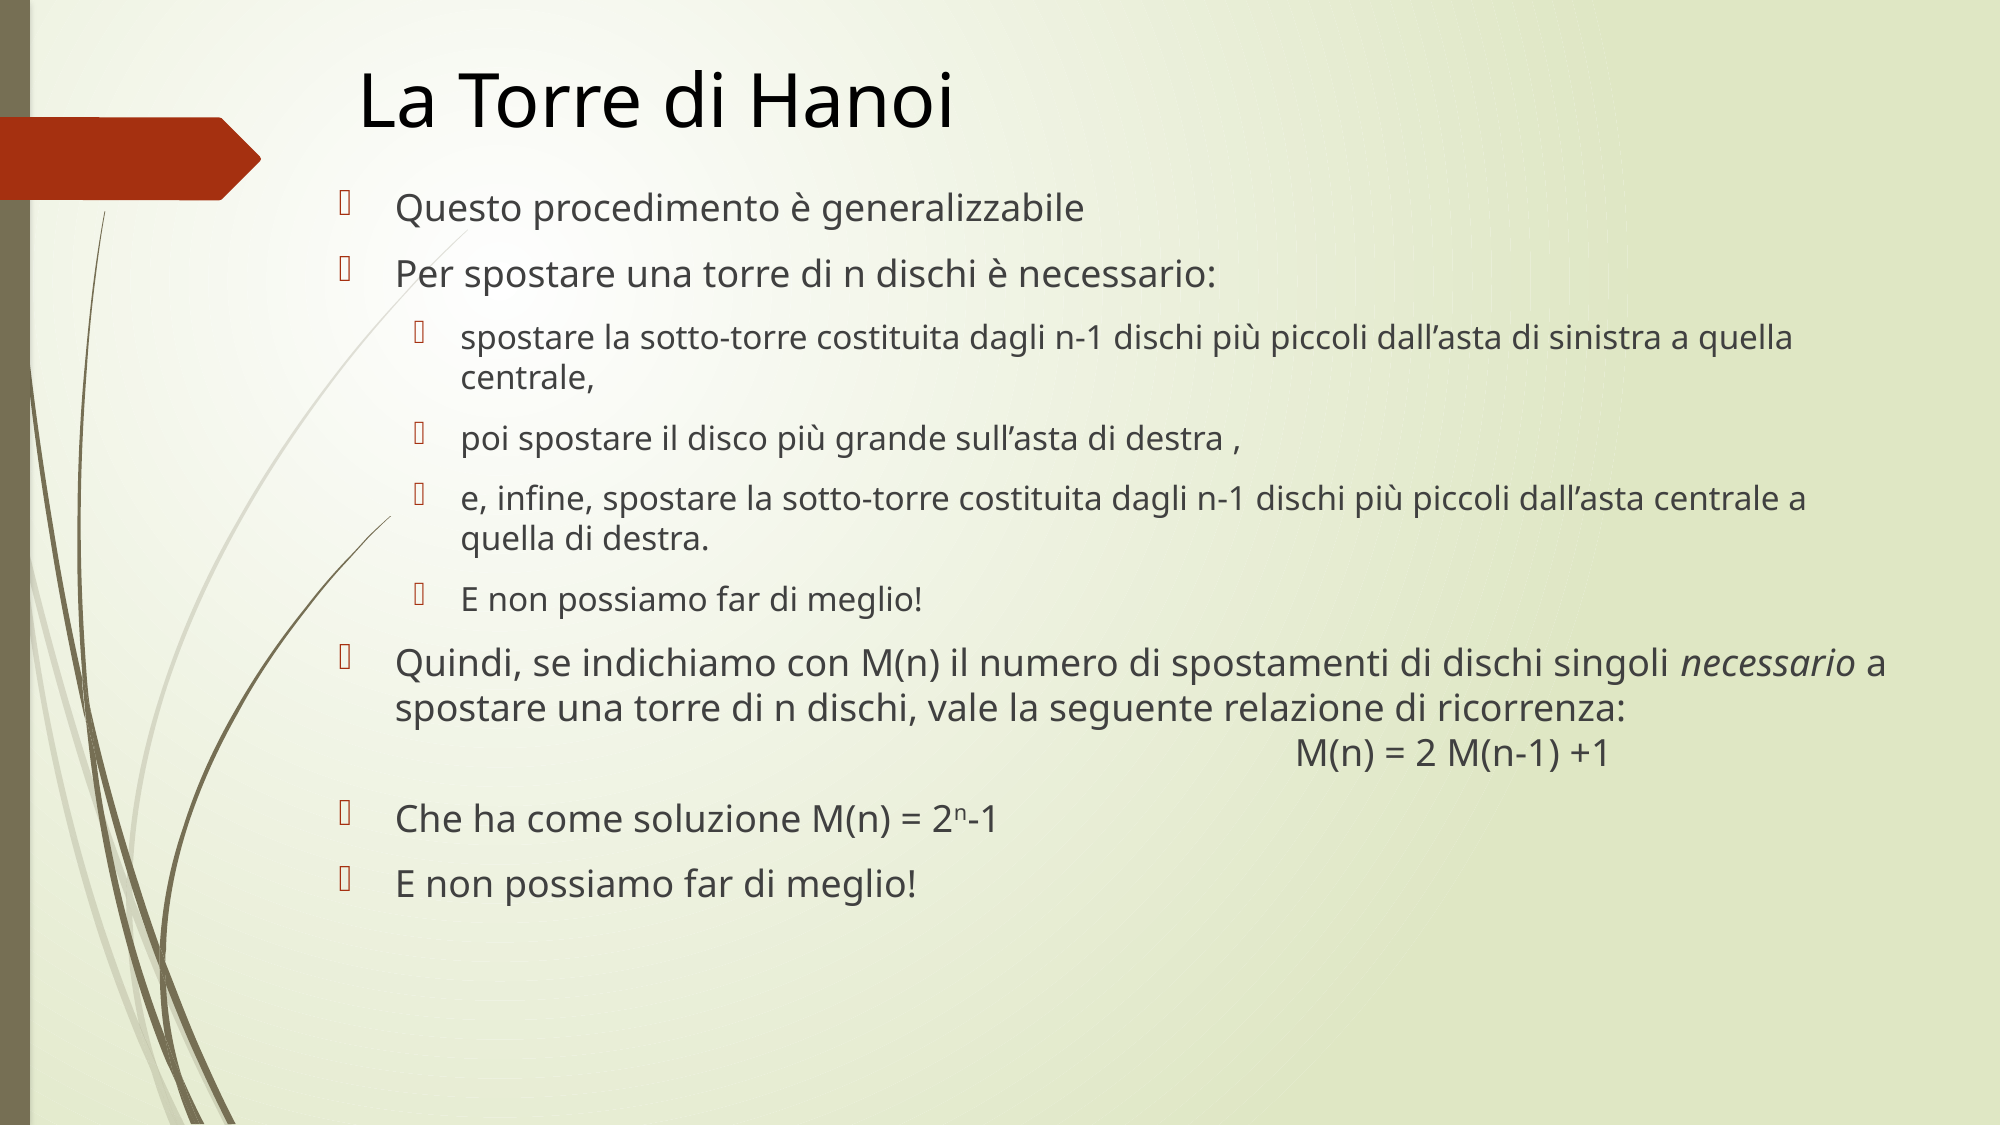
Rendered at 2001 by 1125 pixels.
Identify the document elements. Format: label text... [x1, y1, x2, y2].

title La Torre di Hanoi [342, 45, 1805, 176]
list Questo procedimento è generalizzabile Per spostare una torre di n dischi è necessario: spostare la sotto-torre costituita dagli n-1 dischi più piccoli dall’asta di sinistra a quella centrale, poi spostare il disco più grande sull’asta di destra , e, infine, spostare la sotto-torre costituita dagli n-1 dischi più piccoli dall’asta centrale a quella di destra. E non possiamo far di meglio! Quindi, se indichiamo con M(n) il numero di spostamenti di dischi singoli necessario a spostare una torre di n dischi, vale la seguente relazione di ricorrenza: M(n) = 2 M(n-1) +1 Che ha come soluzione M(n) = 2n-1 E non possiamo far di meglio! [323, 176, 1923, 997]
